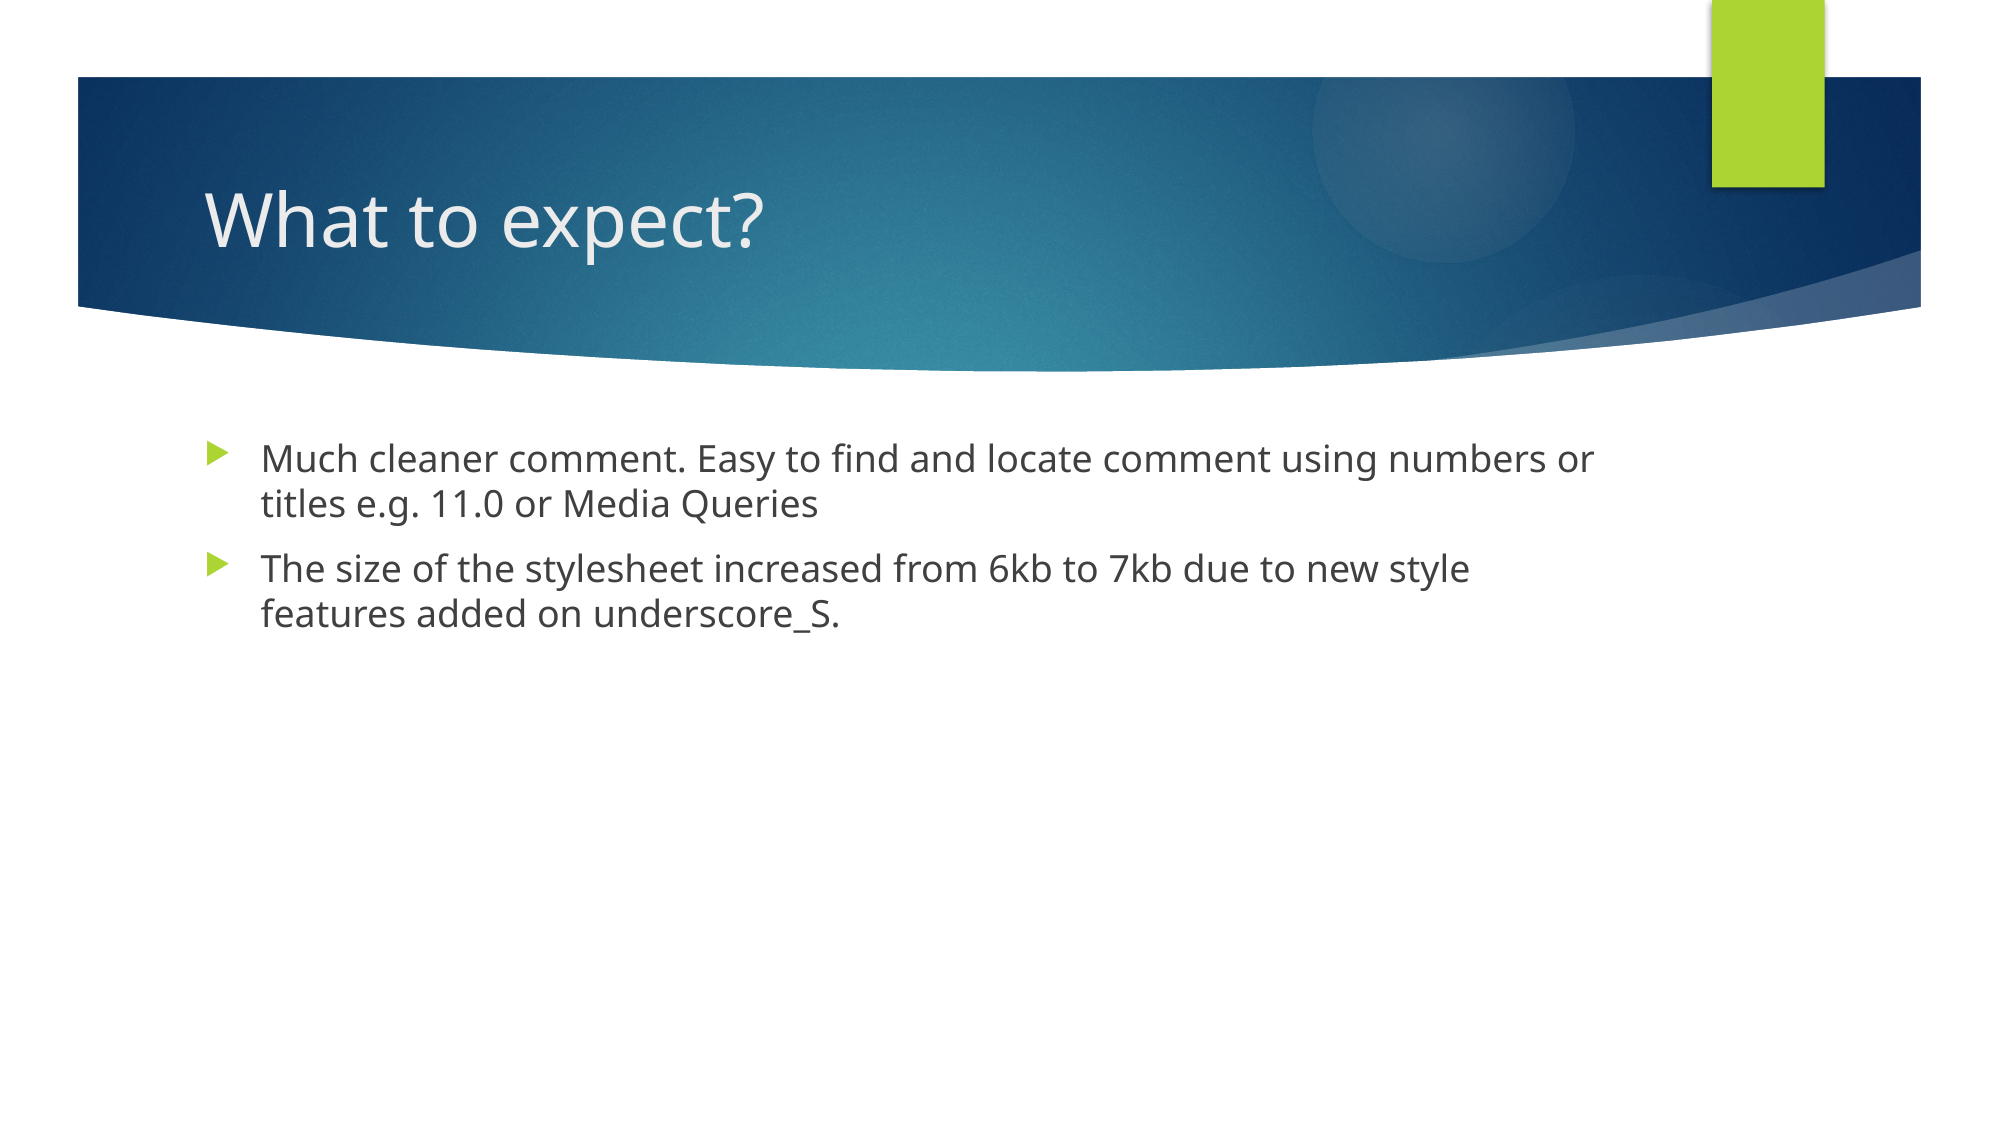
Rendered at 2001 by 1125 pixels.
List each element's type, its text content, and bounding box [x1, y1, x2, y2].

list Much cleaner comment. Easy to find and locate comment using numbers or titles e.g. 11.0 or Media Queries The size of the stylesheet increased from 6kb to 7kb due to new style features added on underscore_S. [189, 427, 1627, 988]
title What to expect? [189, 159, 1627, 276]
